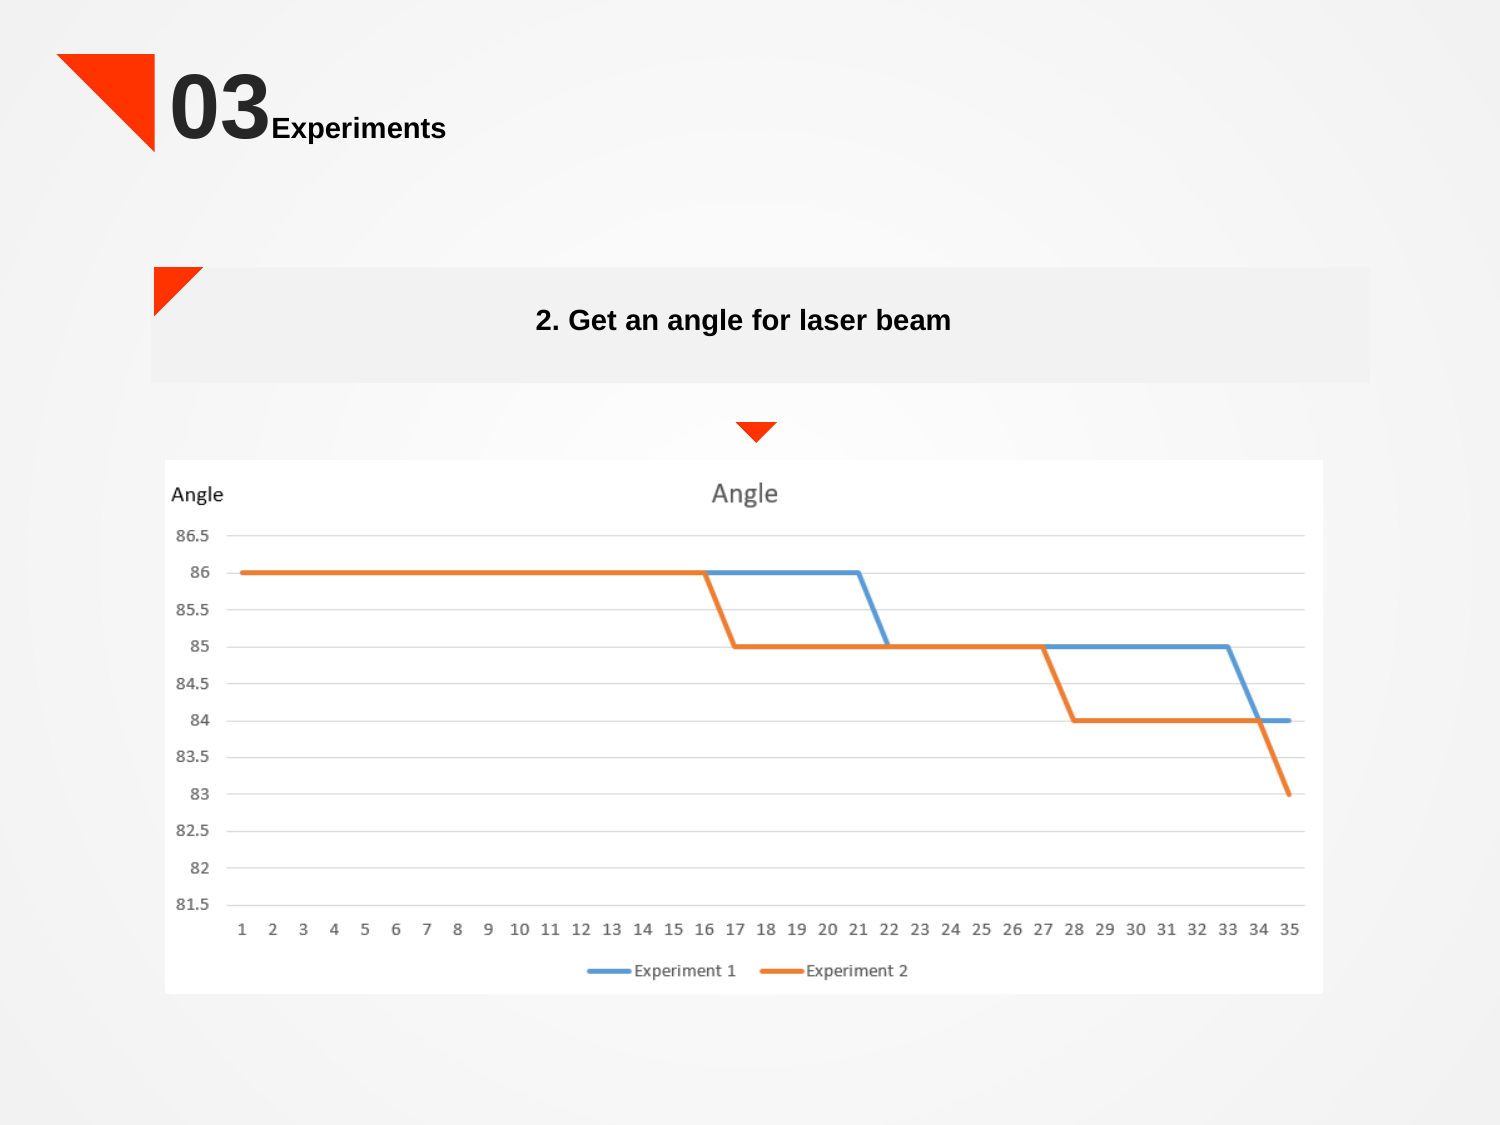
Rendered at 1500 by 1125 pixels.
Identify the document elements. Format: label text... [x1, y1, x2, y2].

text_box [54, 51, 154, 154]
picture [165, 460, 1323, 994]
text_box 03Experiments [154, 39, 662, 165]
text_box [0, 266, 1500, 438]
